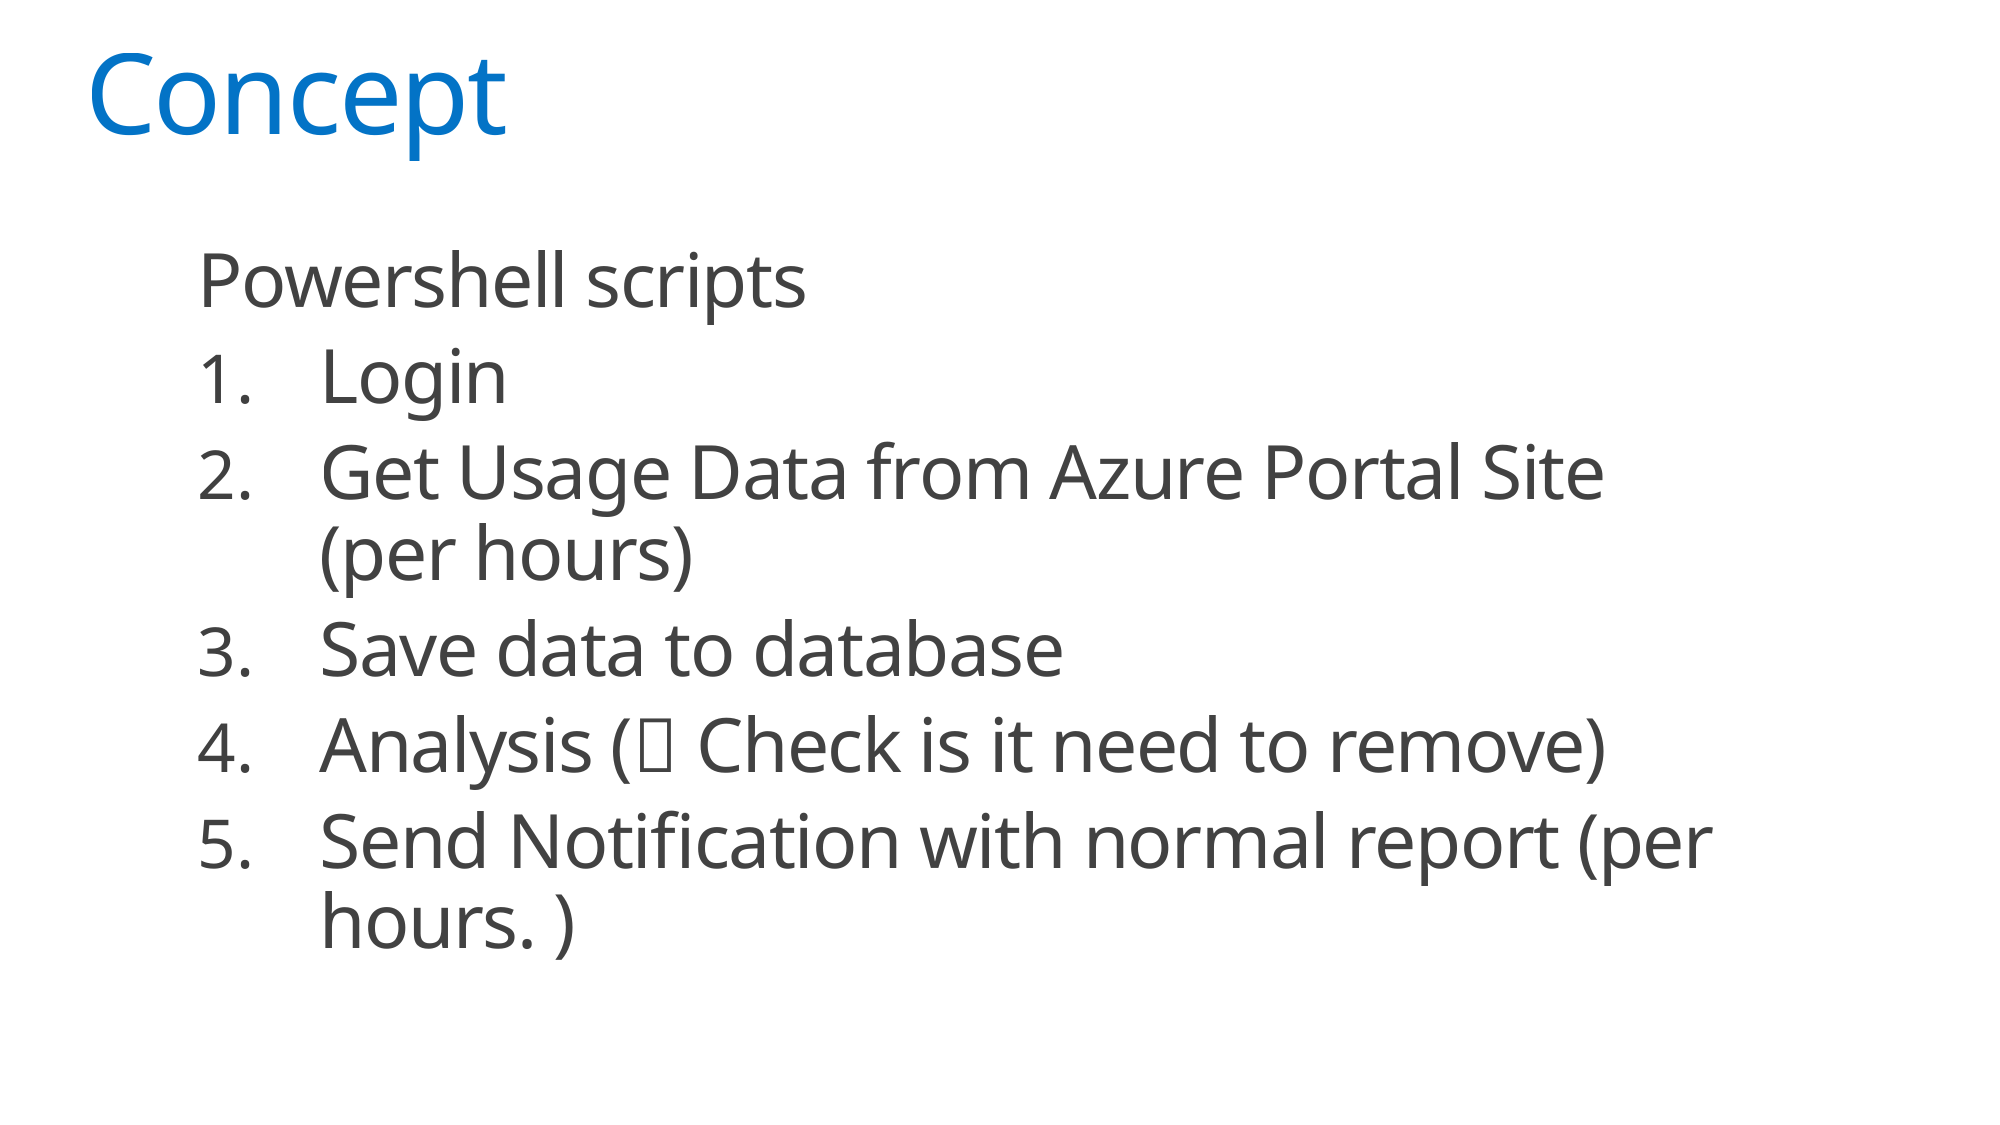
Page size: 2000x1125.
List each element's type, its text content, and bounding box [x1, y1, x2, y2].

text_box Powershell scripts Login Get Usage Data from Azure Portal Site (per hours) Save data to database Analysis ( Check is it need to remove) Send Notification with normal report (per hours. ) [182, 235, 1748, 959]
title Concept [85, 37, 1914, 161]
